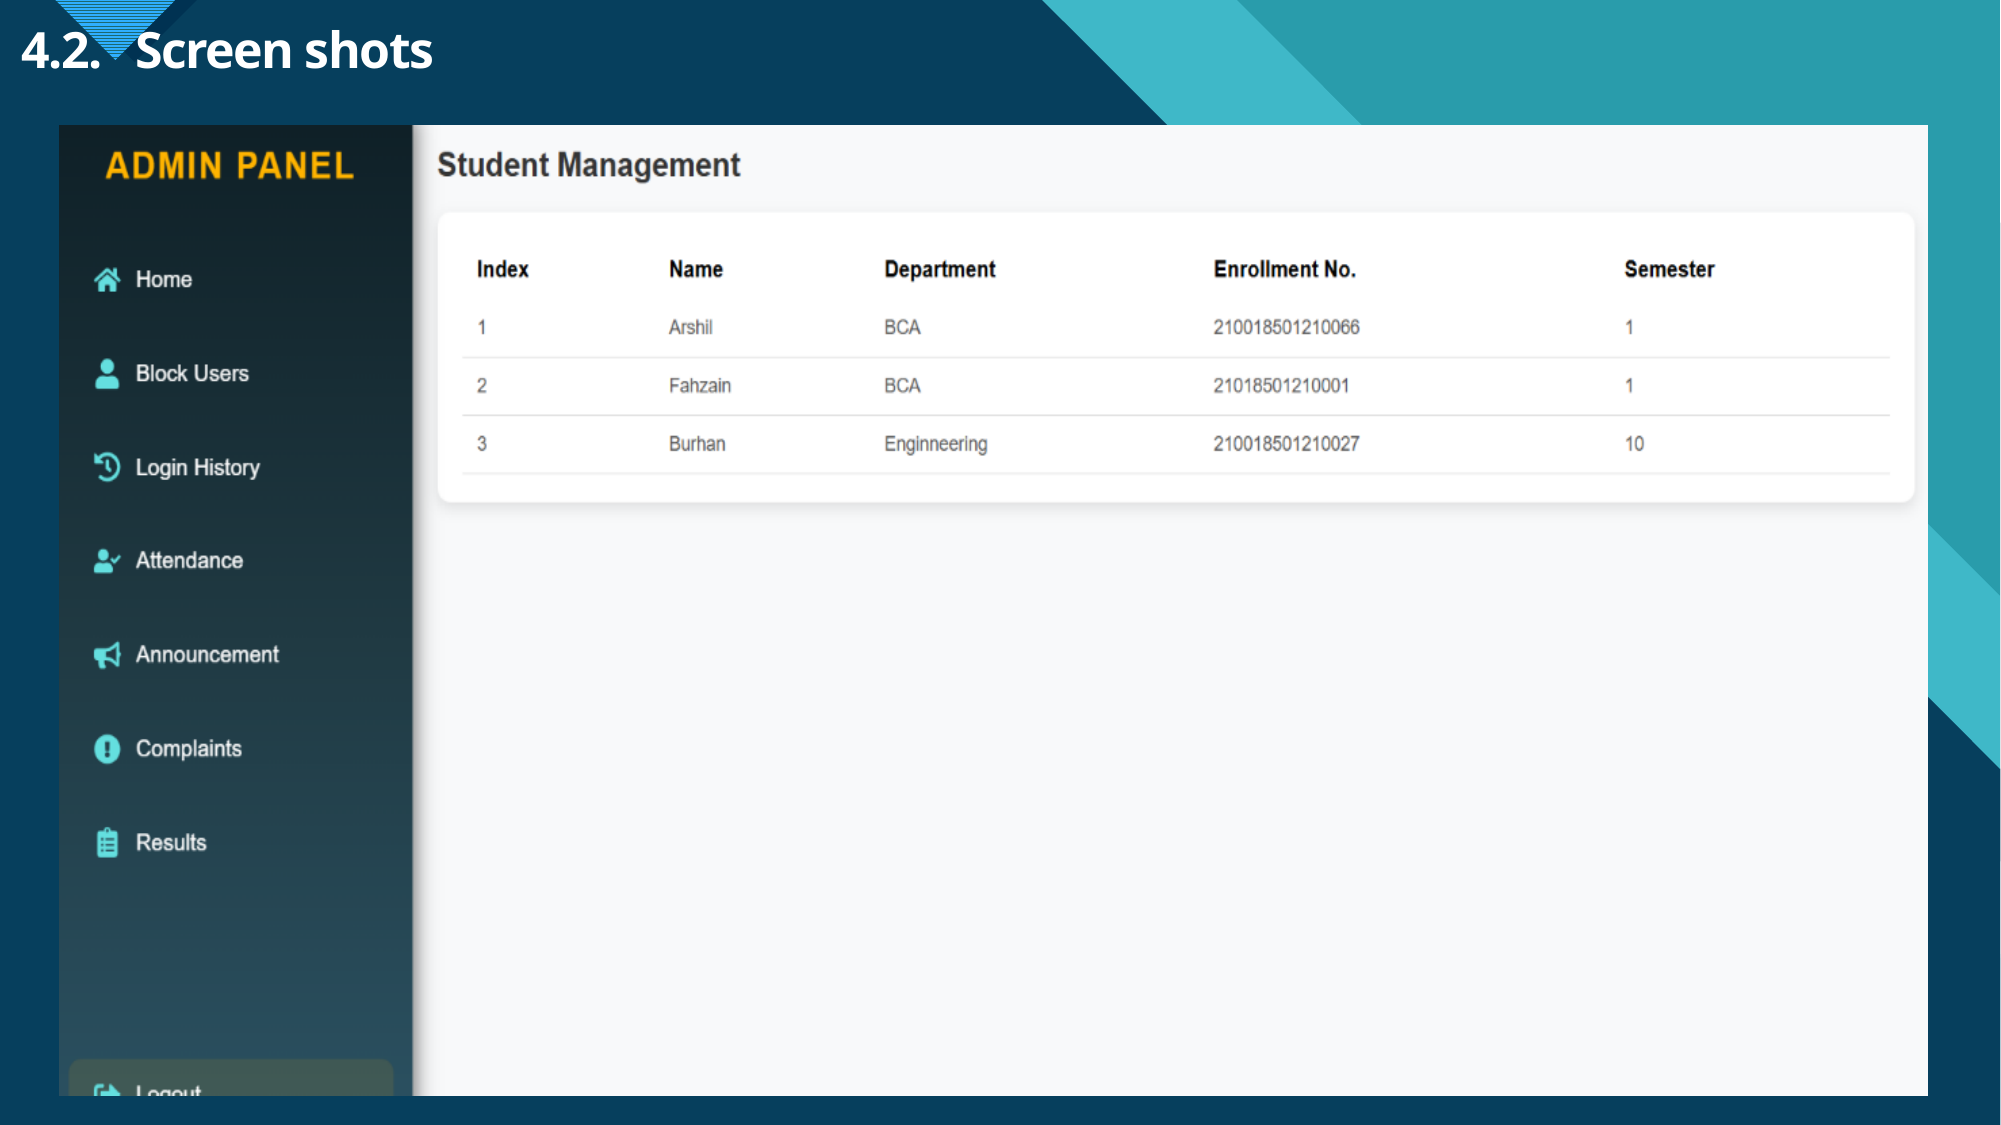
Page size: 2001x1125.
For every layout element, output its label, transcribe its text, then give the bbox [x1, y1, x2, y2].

picture [60, 124, 1929, 1095]
title 4.2. Screen shots [6, 17, 1846, 88]
